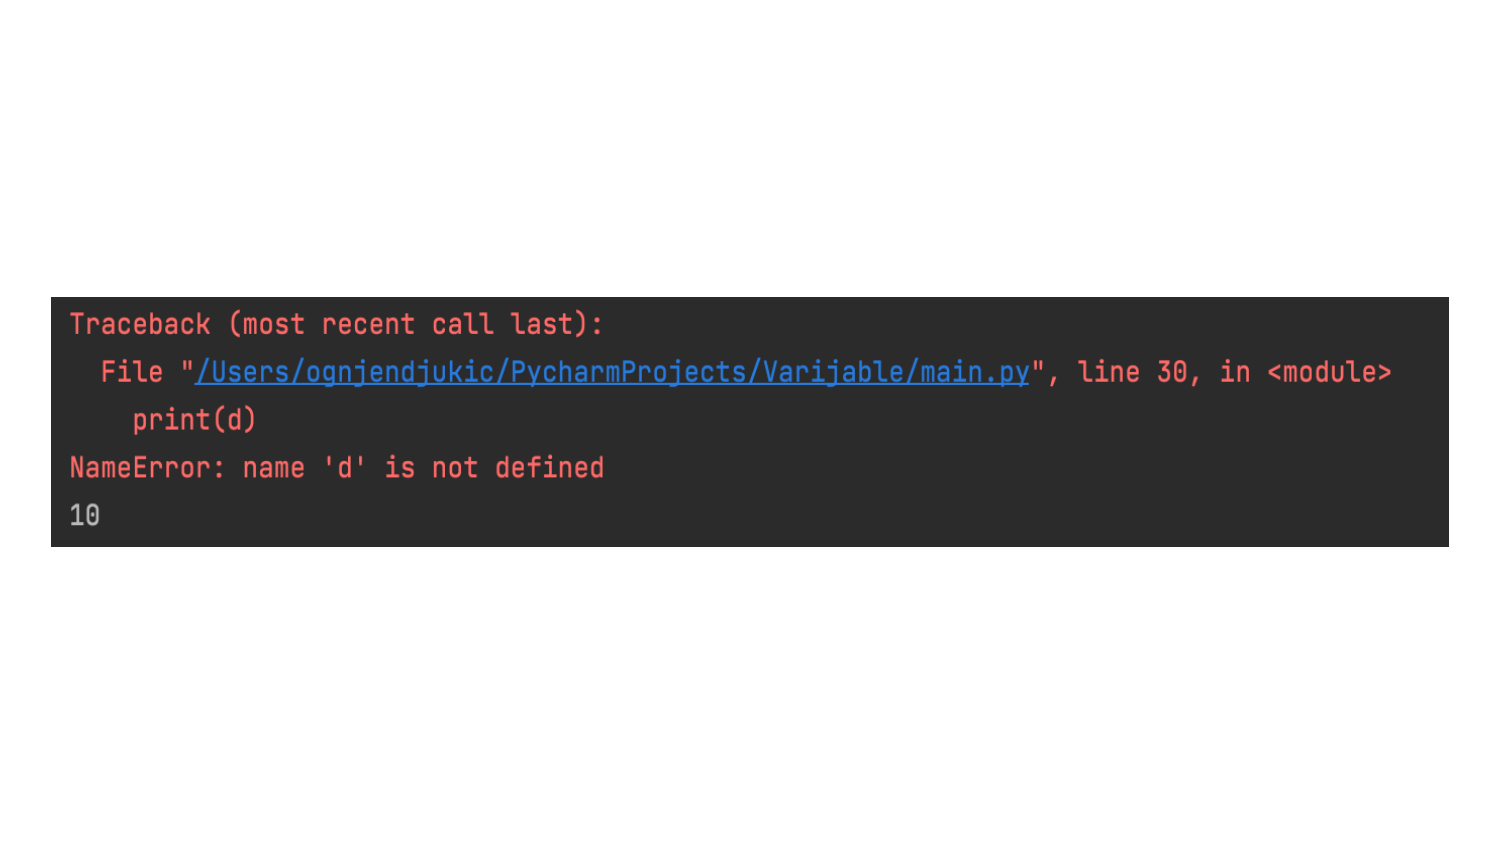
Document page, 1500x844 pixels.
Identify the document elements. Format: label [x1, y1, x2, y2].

picture [50, 296, 1450, 547]
